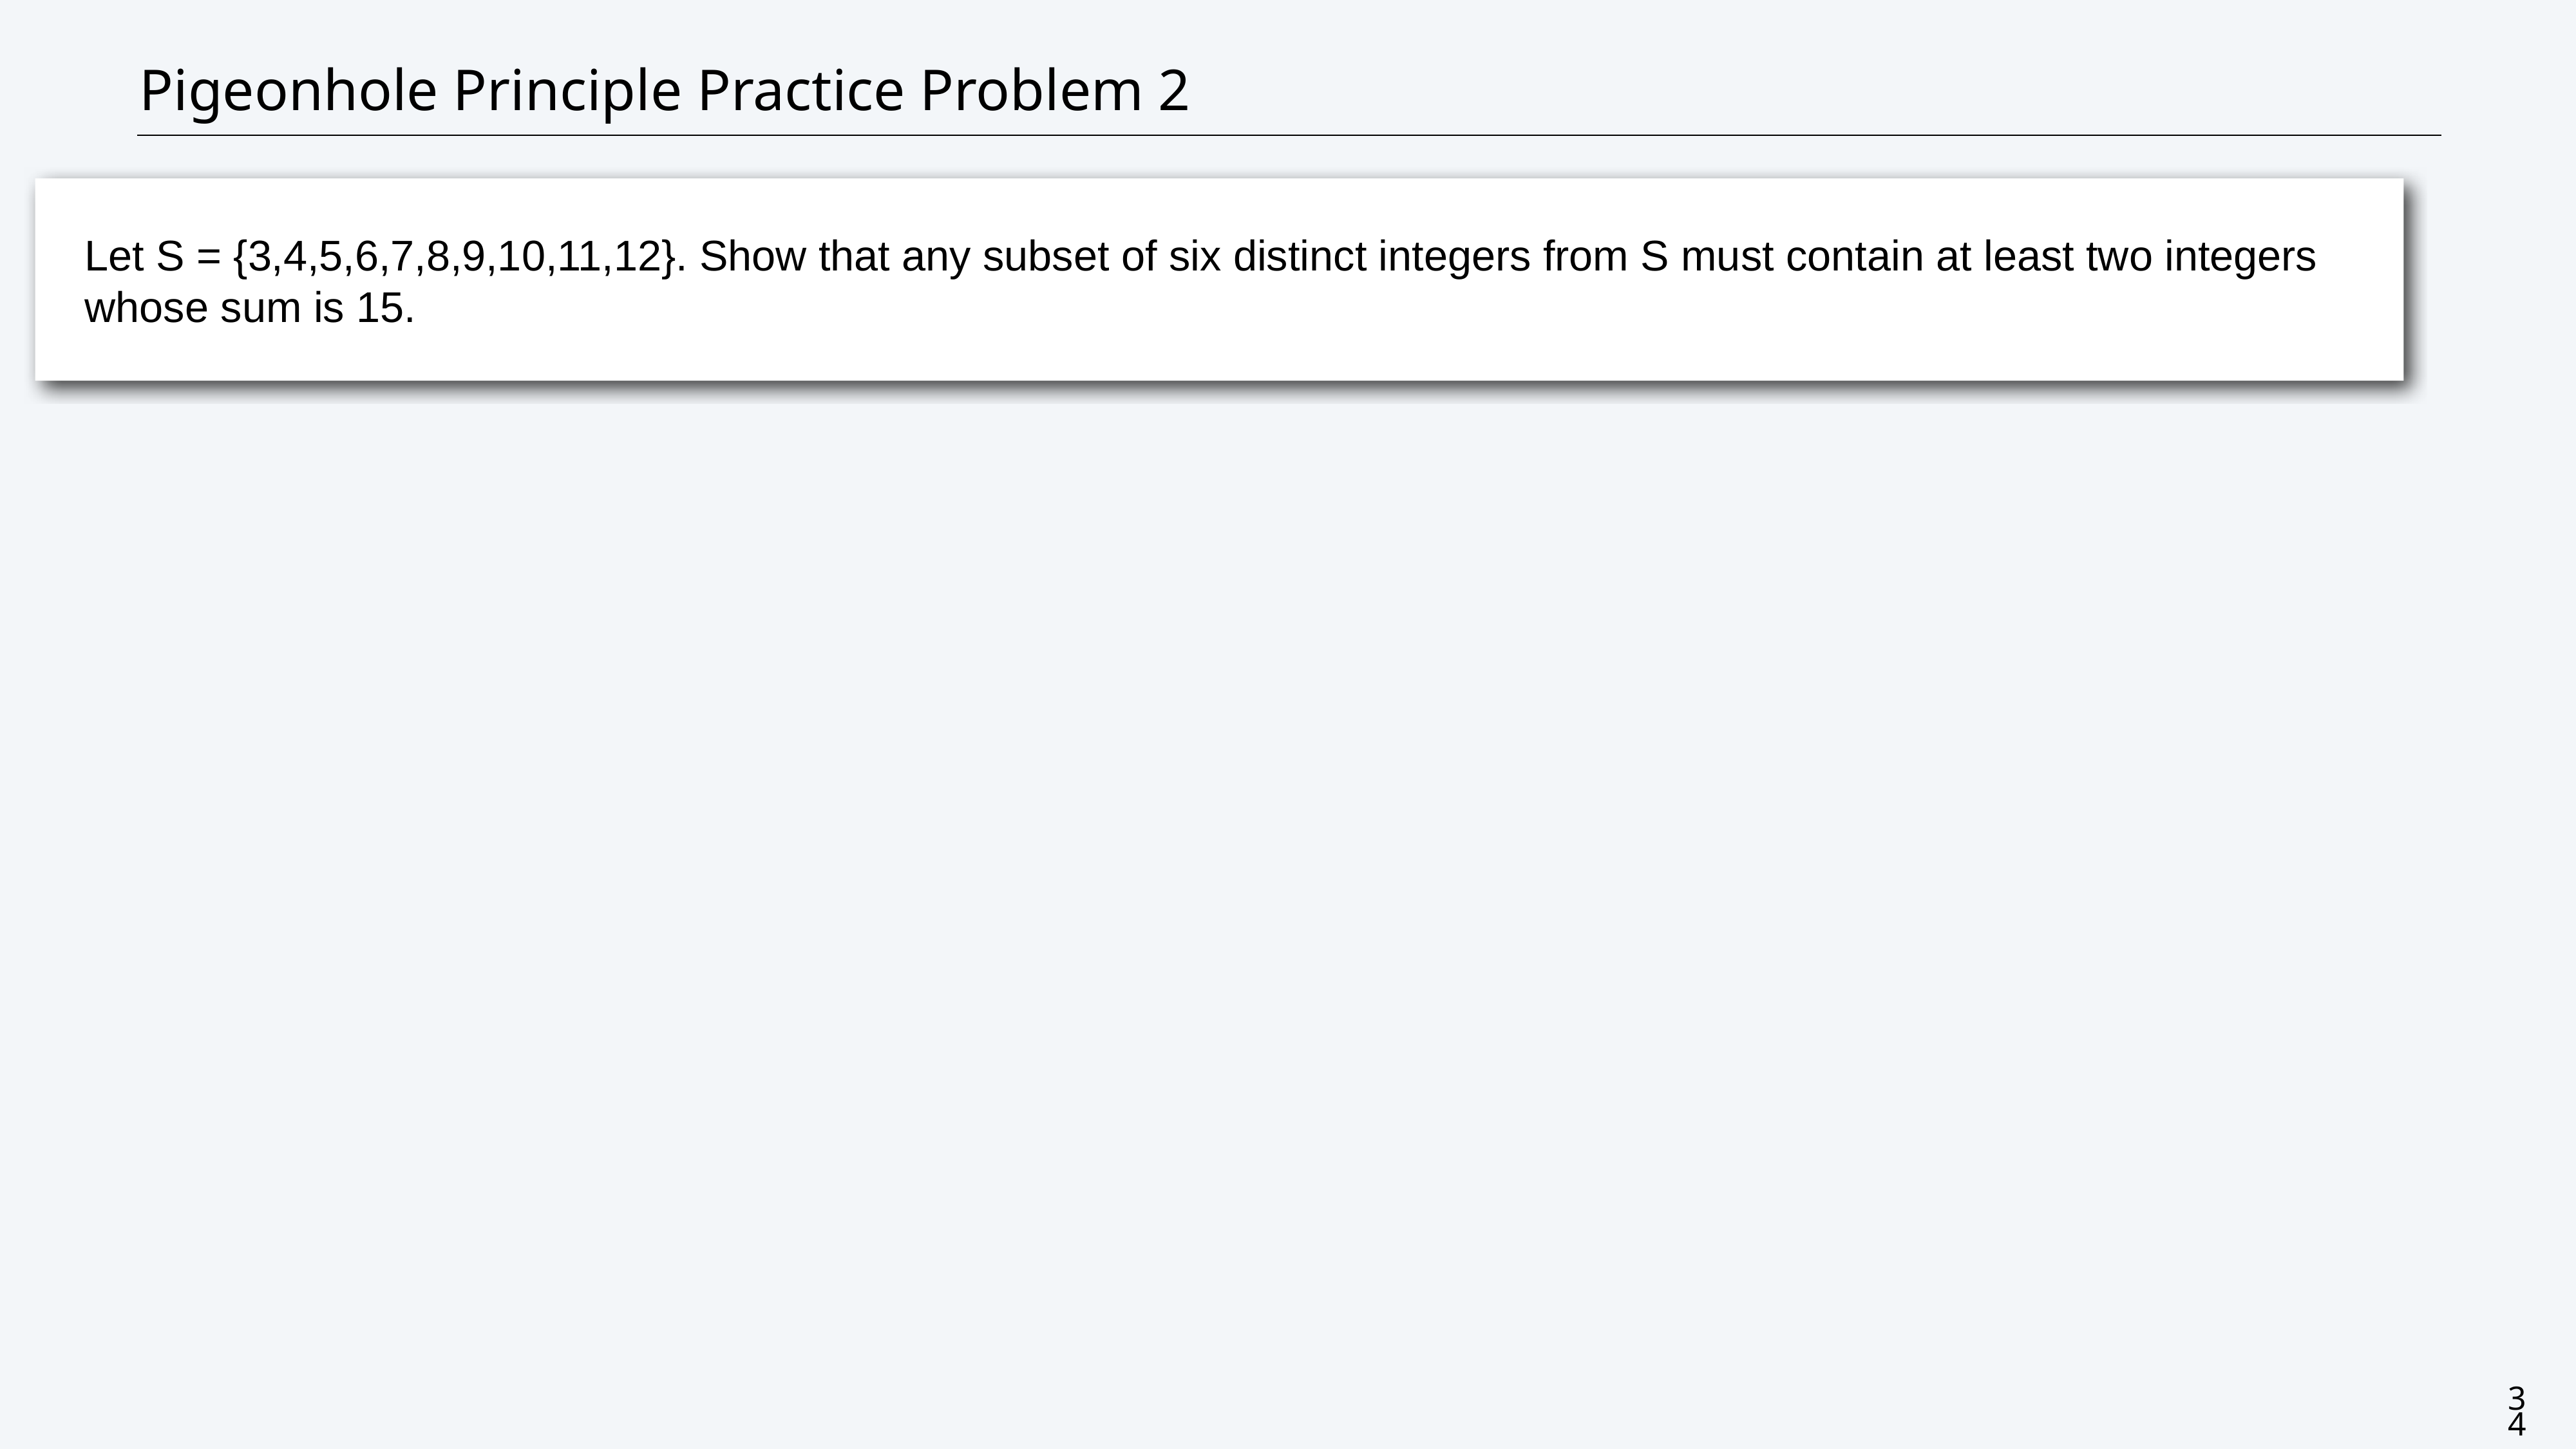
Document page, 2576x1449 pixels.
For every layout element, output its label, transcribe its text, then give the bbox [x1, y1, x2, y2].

text_box Let S = {3,4,5,6,7,8,9,10,11,12}. Show that any subset of six distinct integers from S must contain at least two integers whose sum is 15. [35, 178, 2404, 381]
title Pigeonhole Principle Practice Problem 2 [133, 39, 2320, 136]
slide_number 34 [2503, 1379, 2546, 1426]
